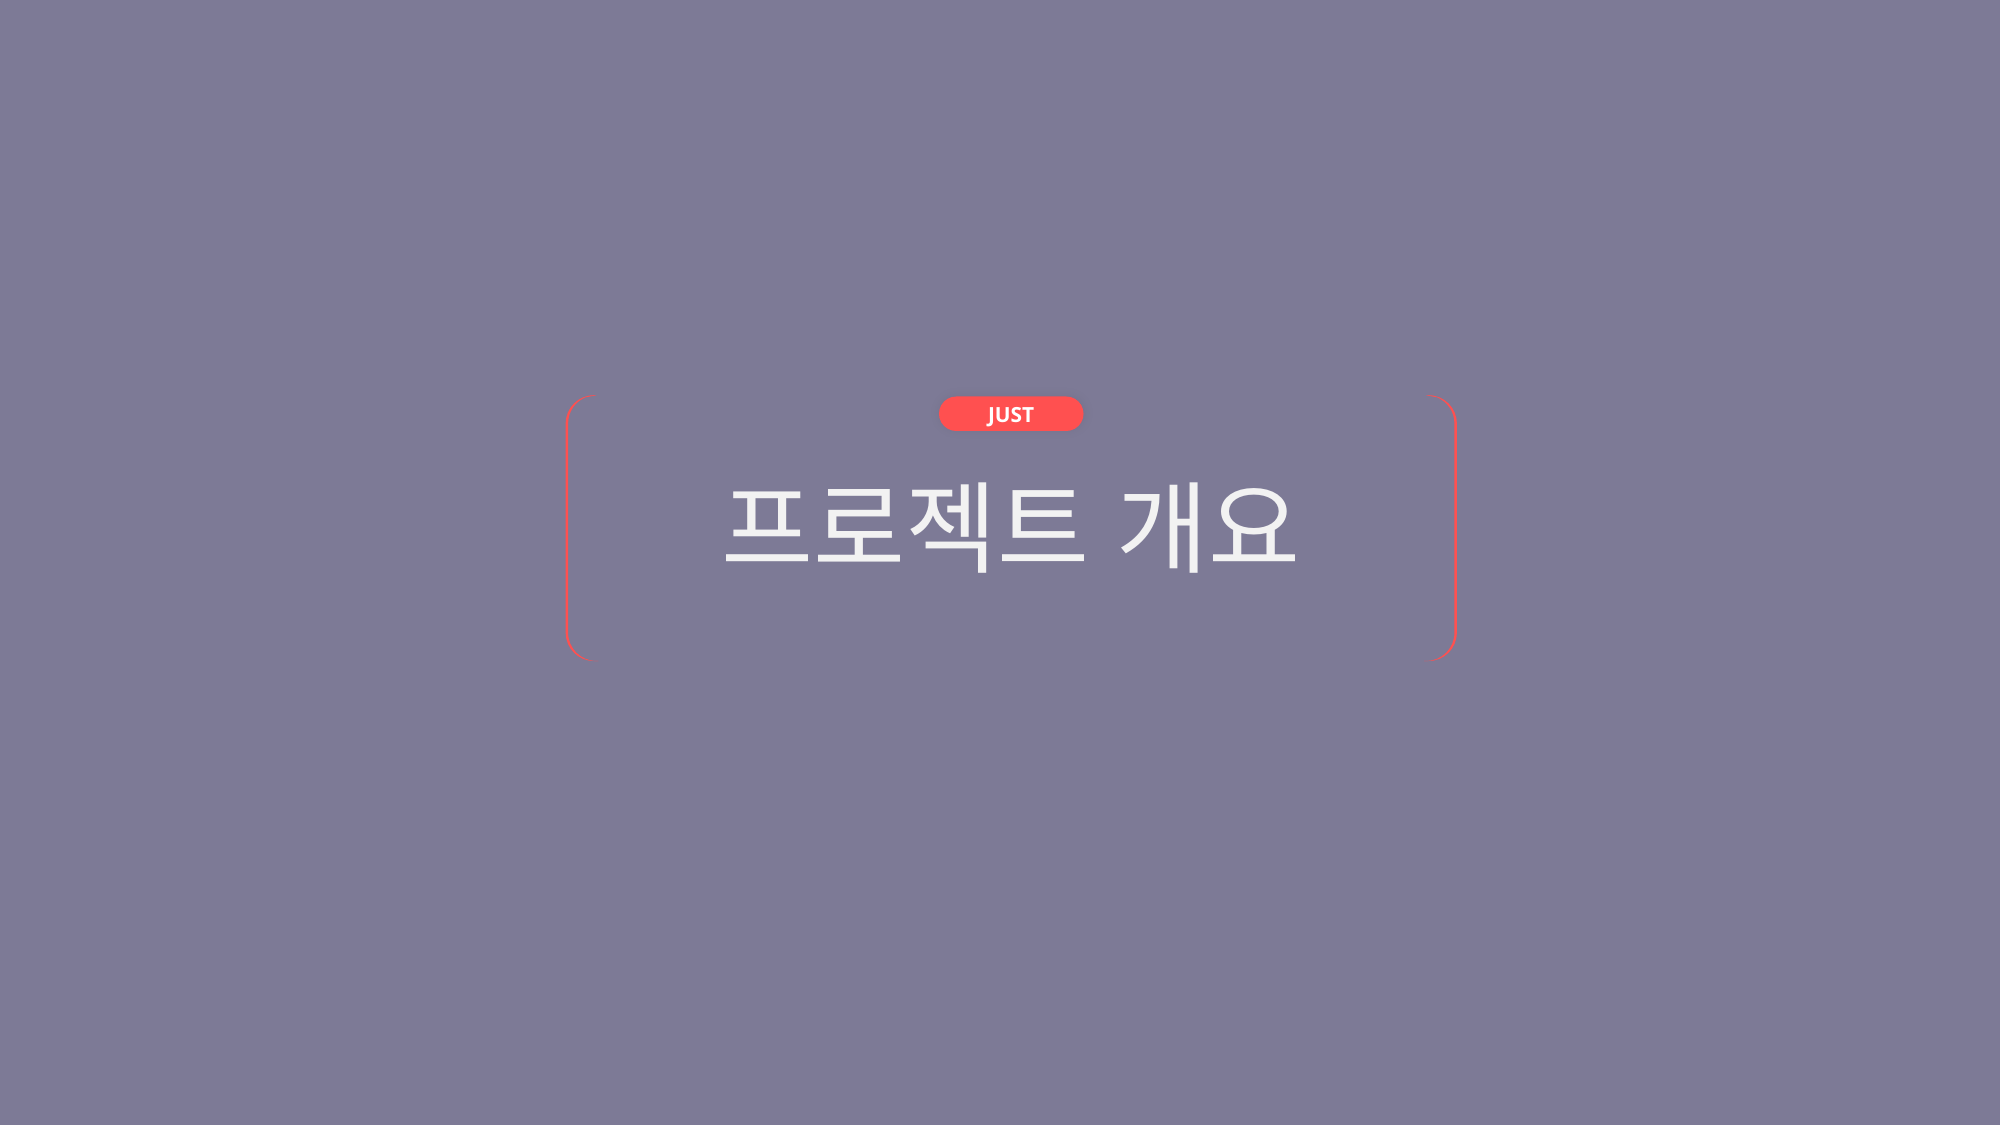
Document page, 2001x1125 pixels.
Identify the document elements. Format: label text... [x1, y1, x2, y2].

text_box [1423, 394, 1458, 663]
text_box [564, 394, 600, 663]
text_box JUST [937, 395, 1085, 433]
text_box 프로젝트 개요 [570, 458, 1453, 593]
